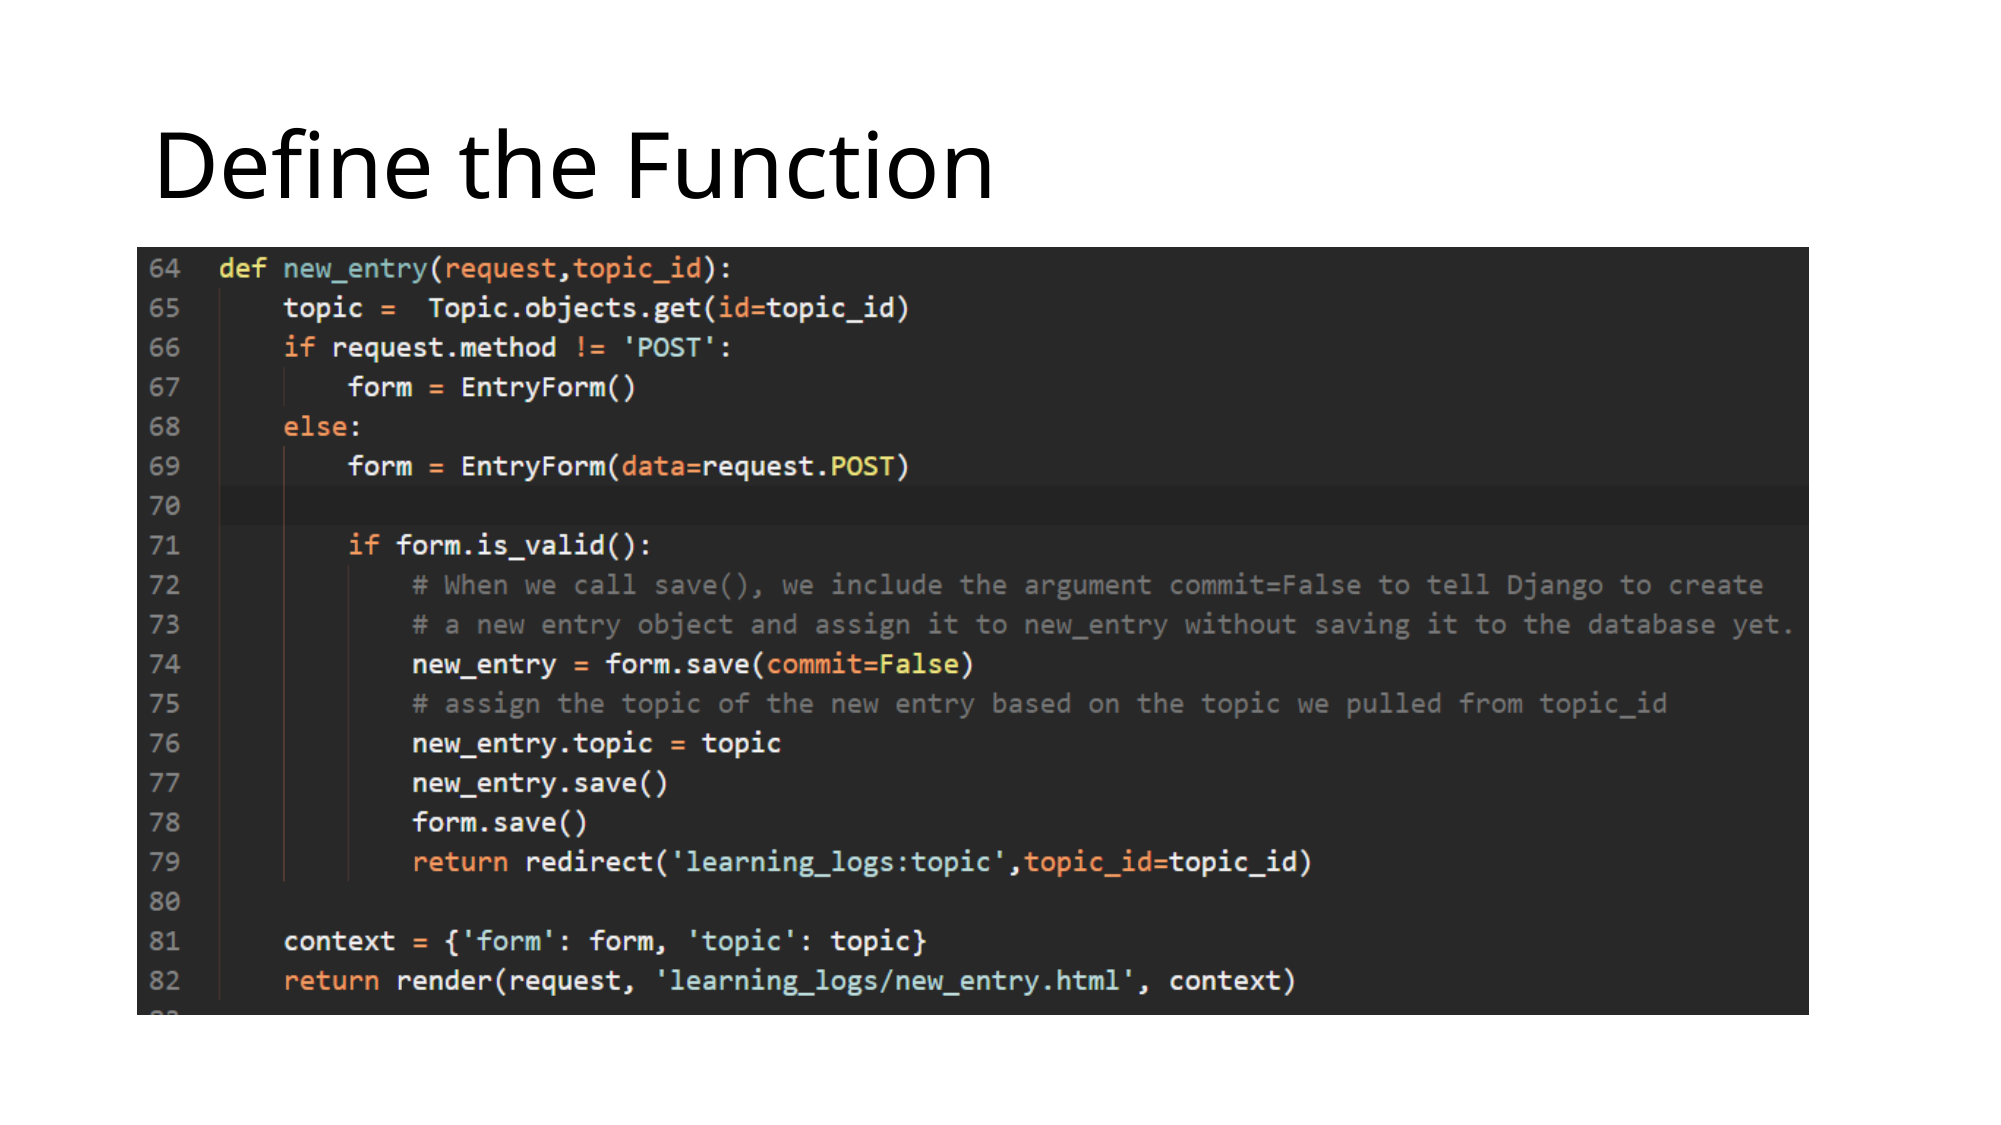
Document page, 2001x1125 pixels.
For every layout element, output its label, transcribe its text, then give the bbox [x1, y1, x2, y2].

title Define the Function [137, 59, 1863, 278]
picture [137, 247, 1809, 1015]
